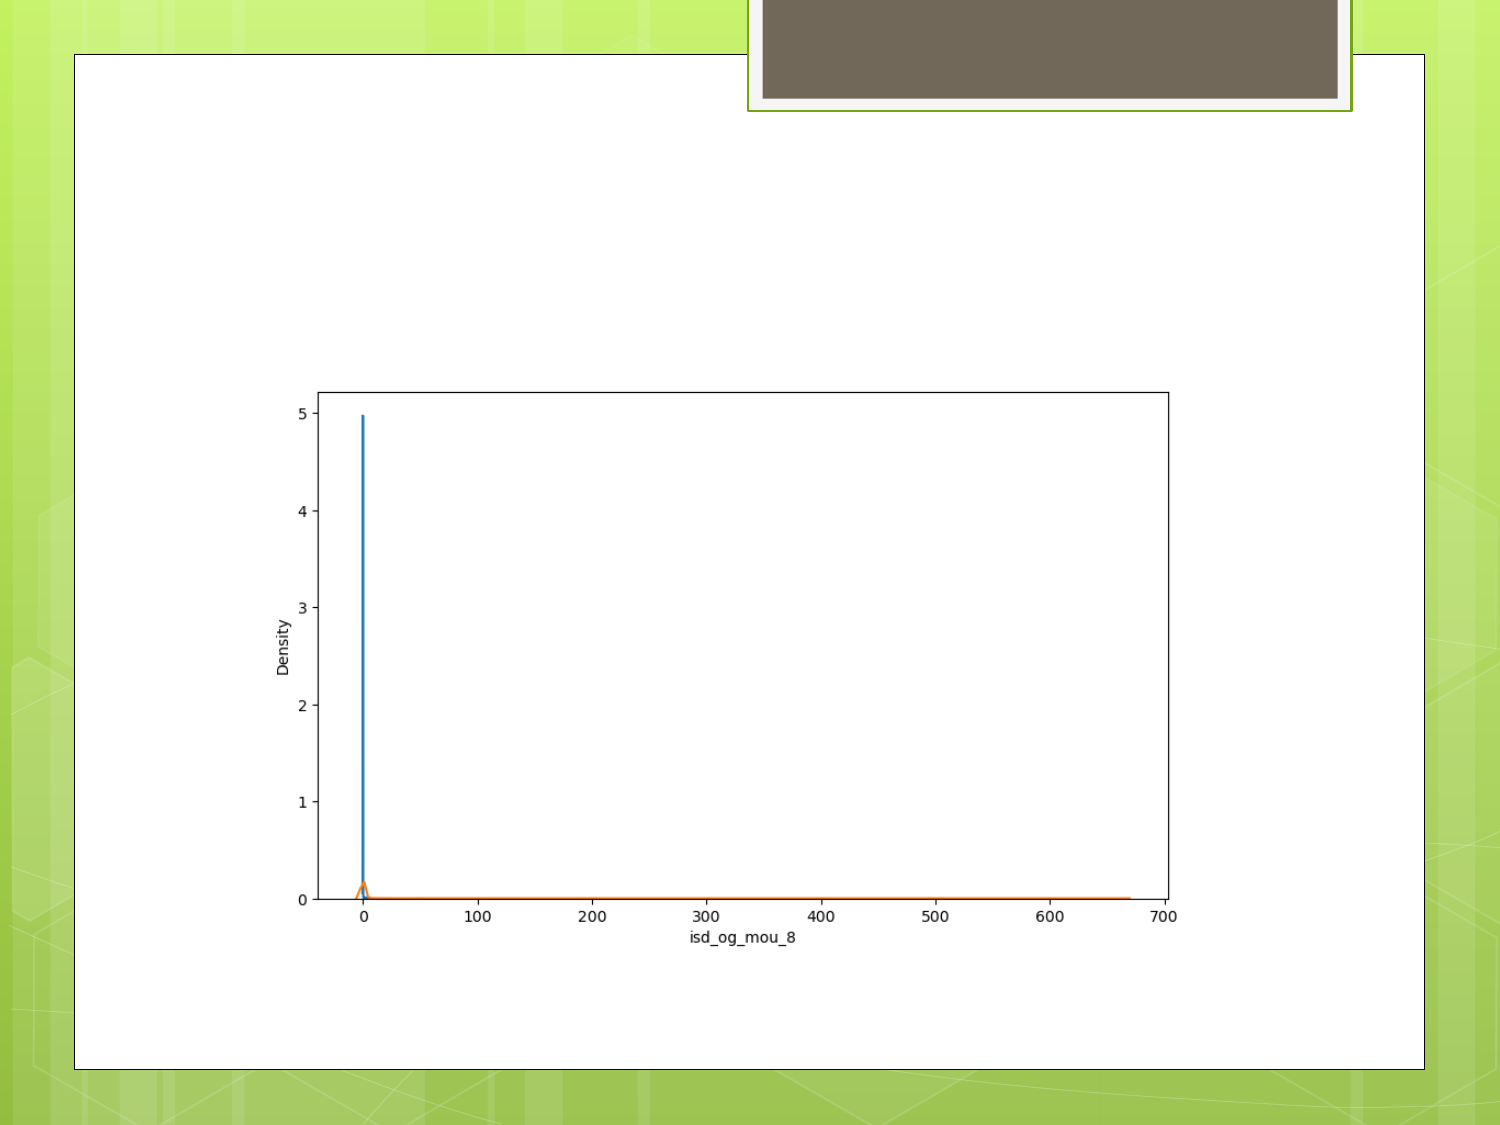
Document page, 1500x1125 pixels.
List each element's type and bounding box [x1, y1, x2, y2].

list [265, 380, 1189, 957]
